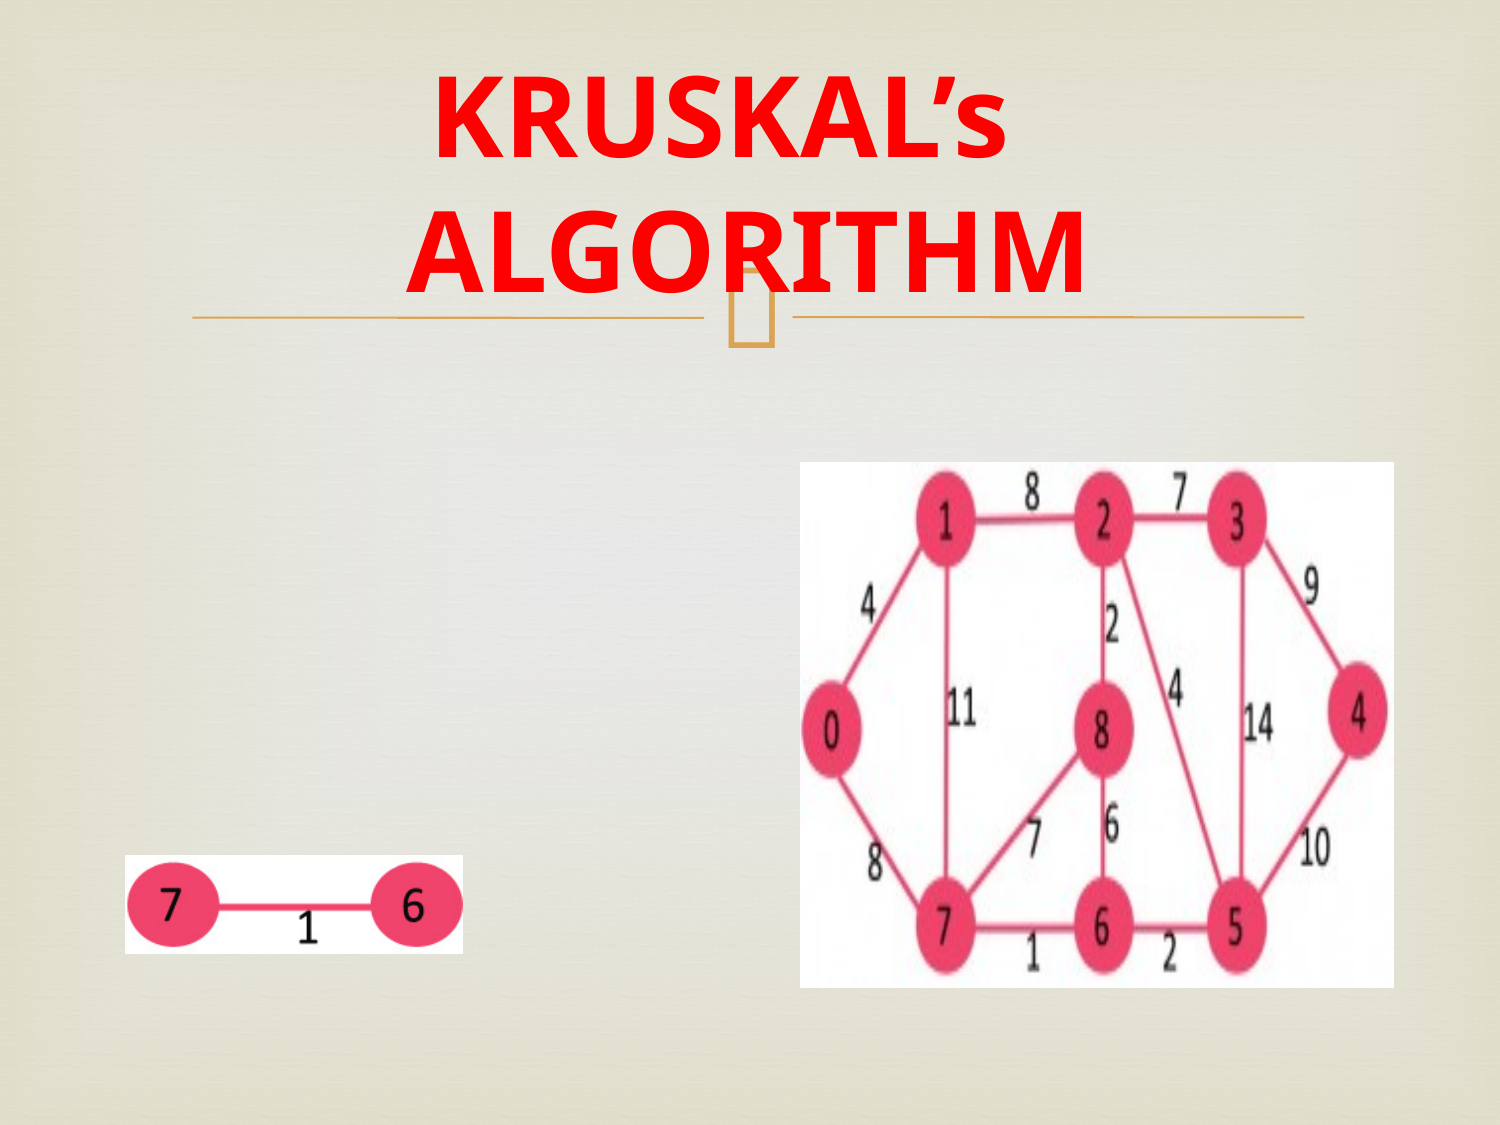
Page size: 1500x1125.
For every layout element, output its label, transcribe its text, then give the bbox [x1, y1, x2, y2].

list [799, 461, 1395, 988]
title KRUSKAL’s ALGORITHM [112, 93, 1386, 267]
picture [124, 855, 463, 954]
